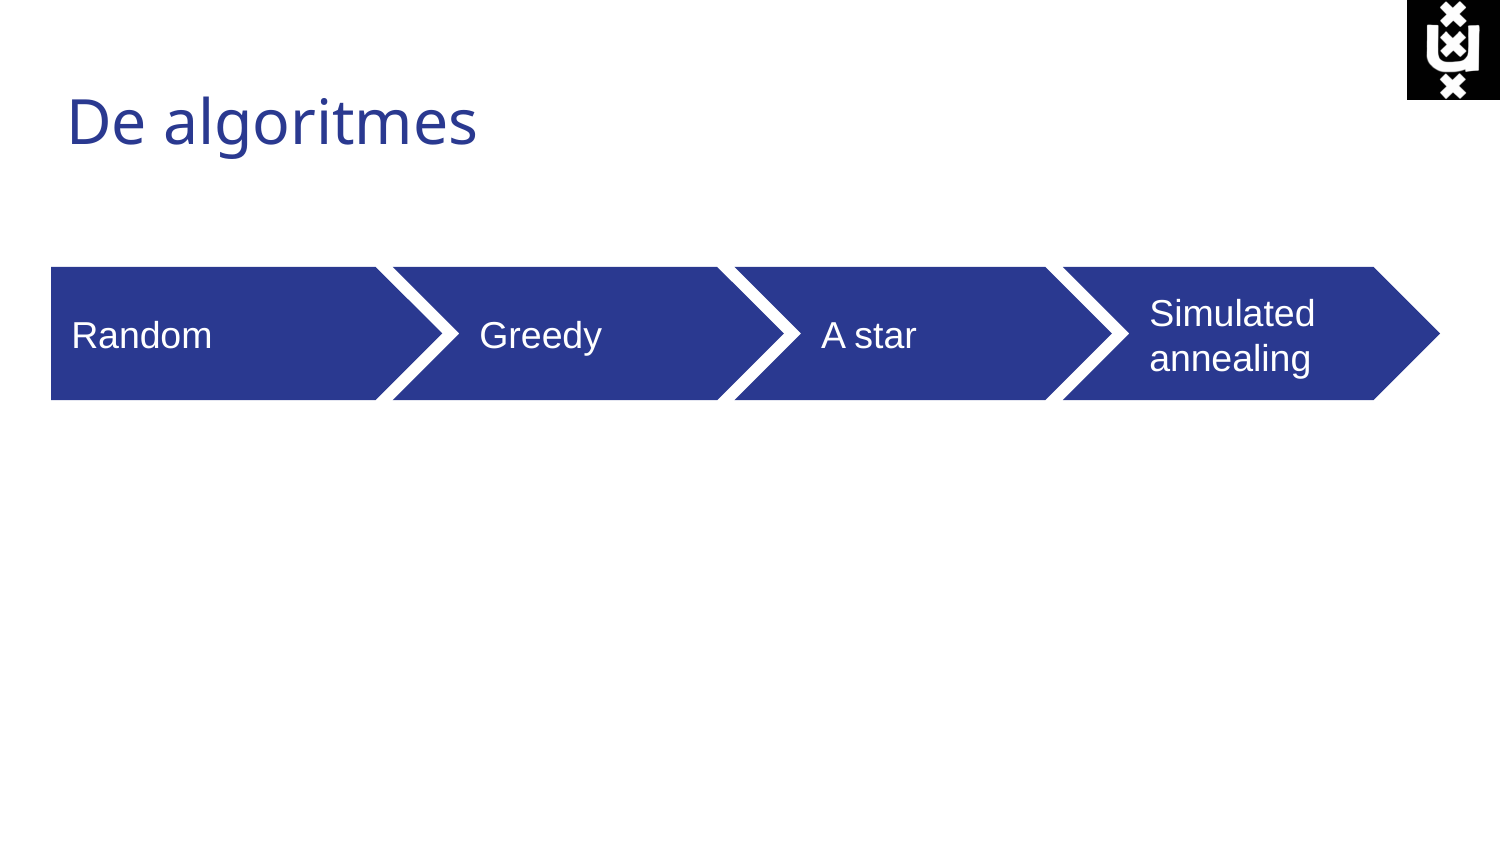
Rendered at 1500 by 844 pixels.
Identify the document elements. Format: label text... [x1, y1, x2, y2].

text_box Greedy [392, 266, 784, 401]
text_box A star [734, 266, 1112, 401]
title De algoritmes [51, 67, 1449, 167]
text_box Simulated annealing [1062, 266, 1441, 401]
text_box Random [51, 266, 443, 401]
picture [1407, 0, 1500, 100]
